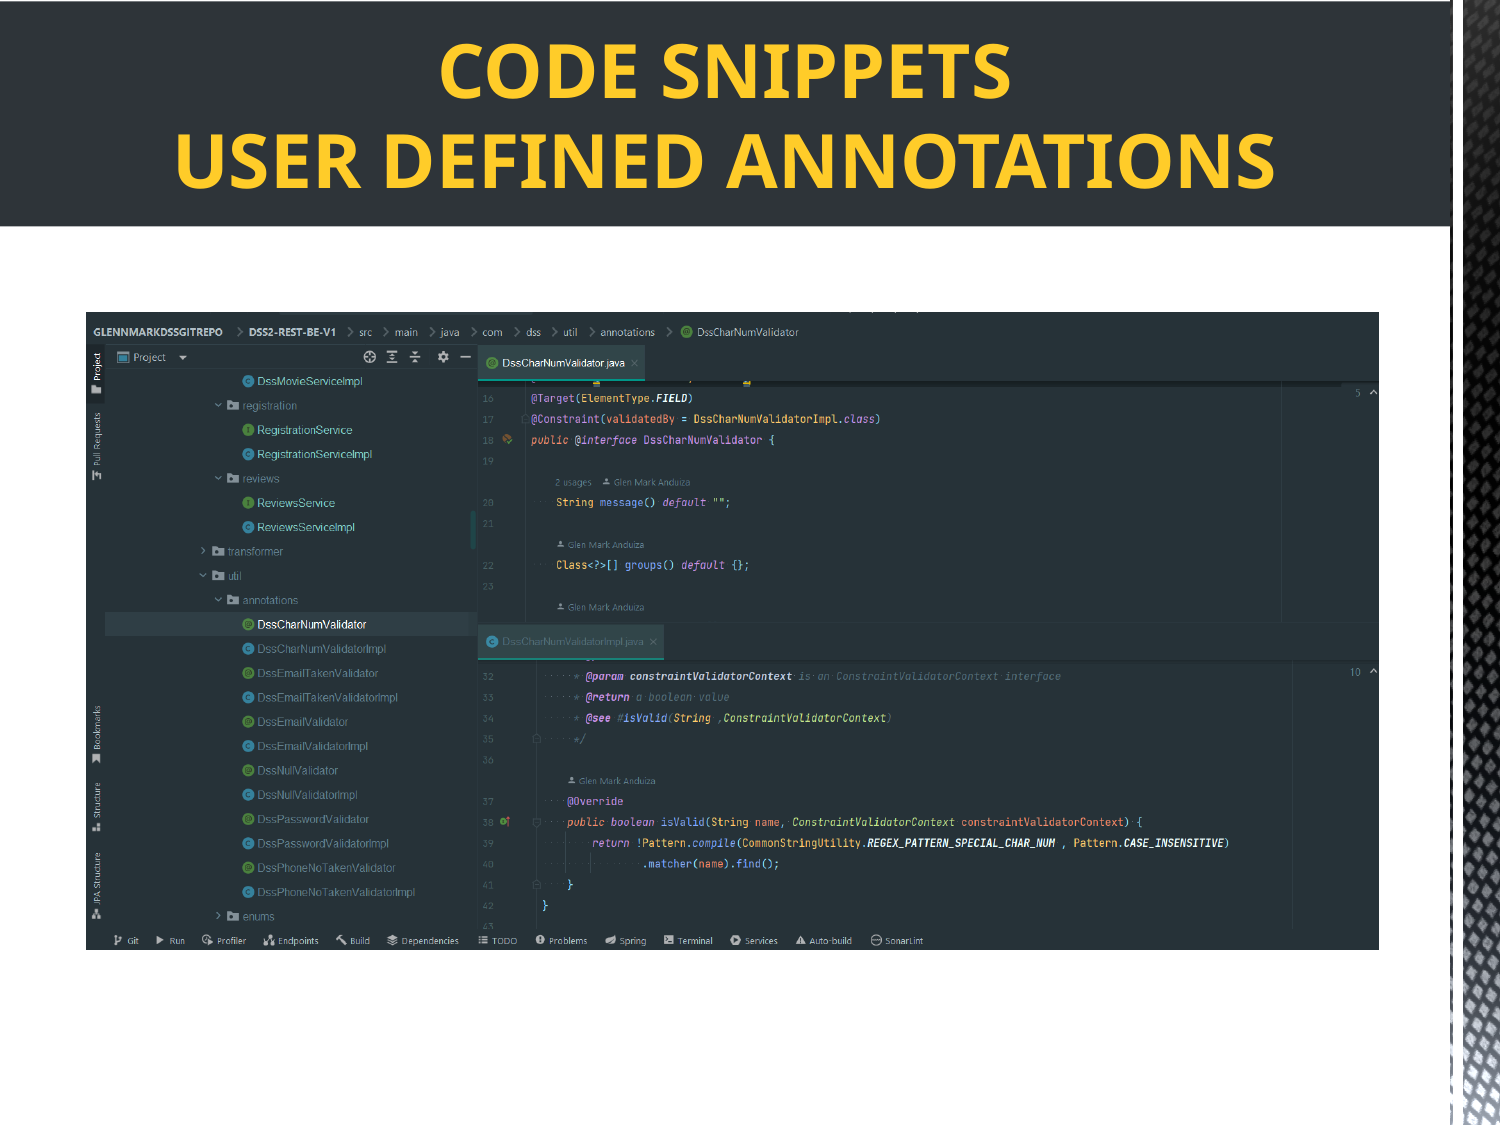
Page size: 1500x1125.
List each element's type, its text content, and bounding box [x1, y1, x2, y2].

picture [86, 312, 1380, 951]
picture [1447, 0, 1500, 1125]
title Code snippets user defined annotations [0, 0, 1451, 228]
